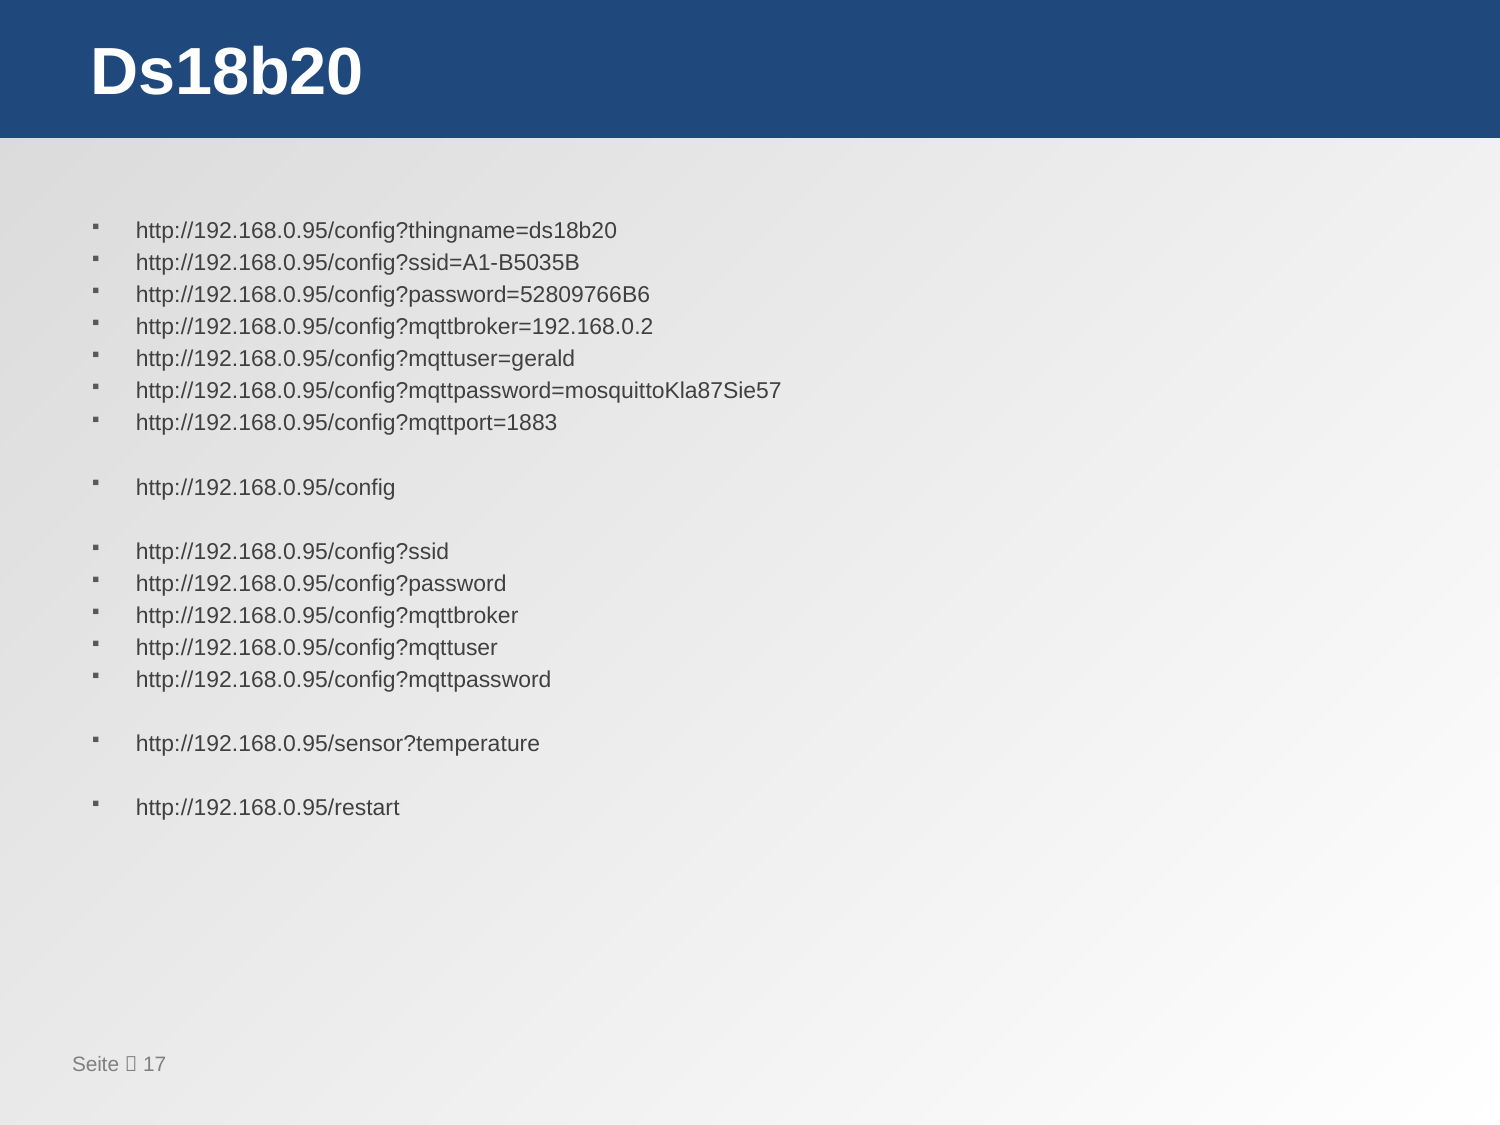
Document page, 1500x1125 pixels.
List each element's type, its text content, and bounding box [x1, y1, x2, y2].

list http://192.168.0.95/config?thingname=ds18b20 http://192.168.0.95/config?ssid=A1-B5035B http://192.168.0.95/config?password=52809766B6 http://192.168.0.95/config?mqttbroker=192.168.0.2 http://192.168.0.95/config?mqttuser=gerald http://192.168.0.95/config?mqttpassword=mosquittoKla87Sie57 http://192.168.0.95/config?mqttport=1883 http://192.168.0.95/config http://192.168.0.95/config?ssid http://192.168.0.95/config?password http://192.168.0.95/config?mqttbroker http://192.168.0.95/config?mqttuser http://192.168.0.95/config?mqttpassword http://192.168.0.95/sensor?temperature http://192.168.0.95/restart [76, 208, 1424, 964]
title Ds18b20 [75, 20, 1425, 208]
